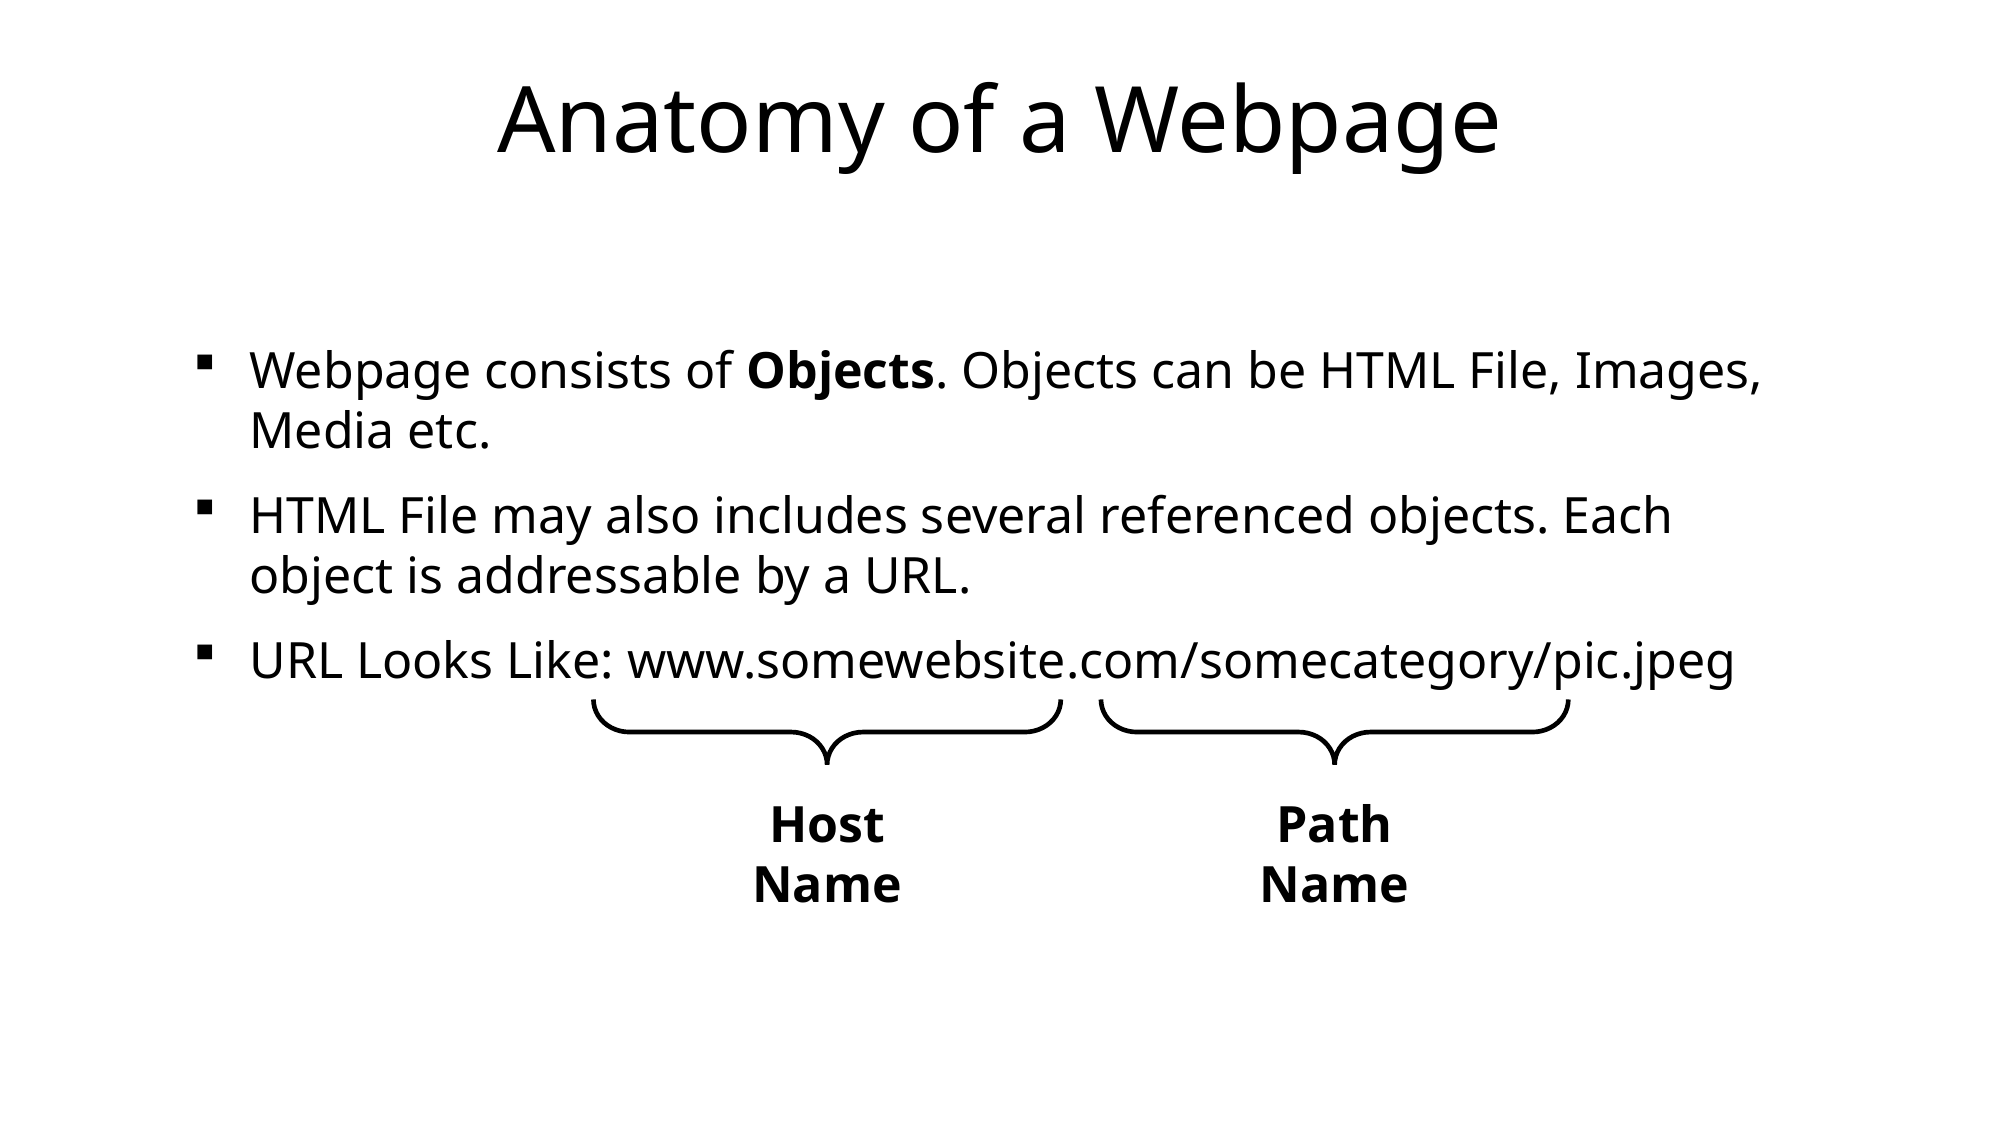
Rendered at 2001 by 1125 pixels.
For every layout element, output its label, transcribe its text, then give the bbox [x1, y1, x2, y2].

text_box Anatomy of a Webpage [481, 53, 1518, 179]
text_box Host Name [683, 784, 971, 920]
text_box Webpage consists of Objects. Objects can be HTML File, Images, Media etc. HTML File may also includes several referenced objects. Each object is addressable by a URL. URL Looks Like: www.somewebsite.com/somecategory/pic.jpeg [178, 330, 1822, 696]
text_box [592, 699, 1062, 765]
text_box Path Name [1191, 784, 1478, 920]
text_box [1100, 699, 1569, 765]
